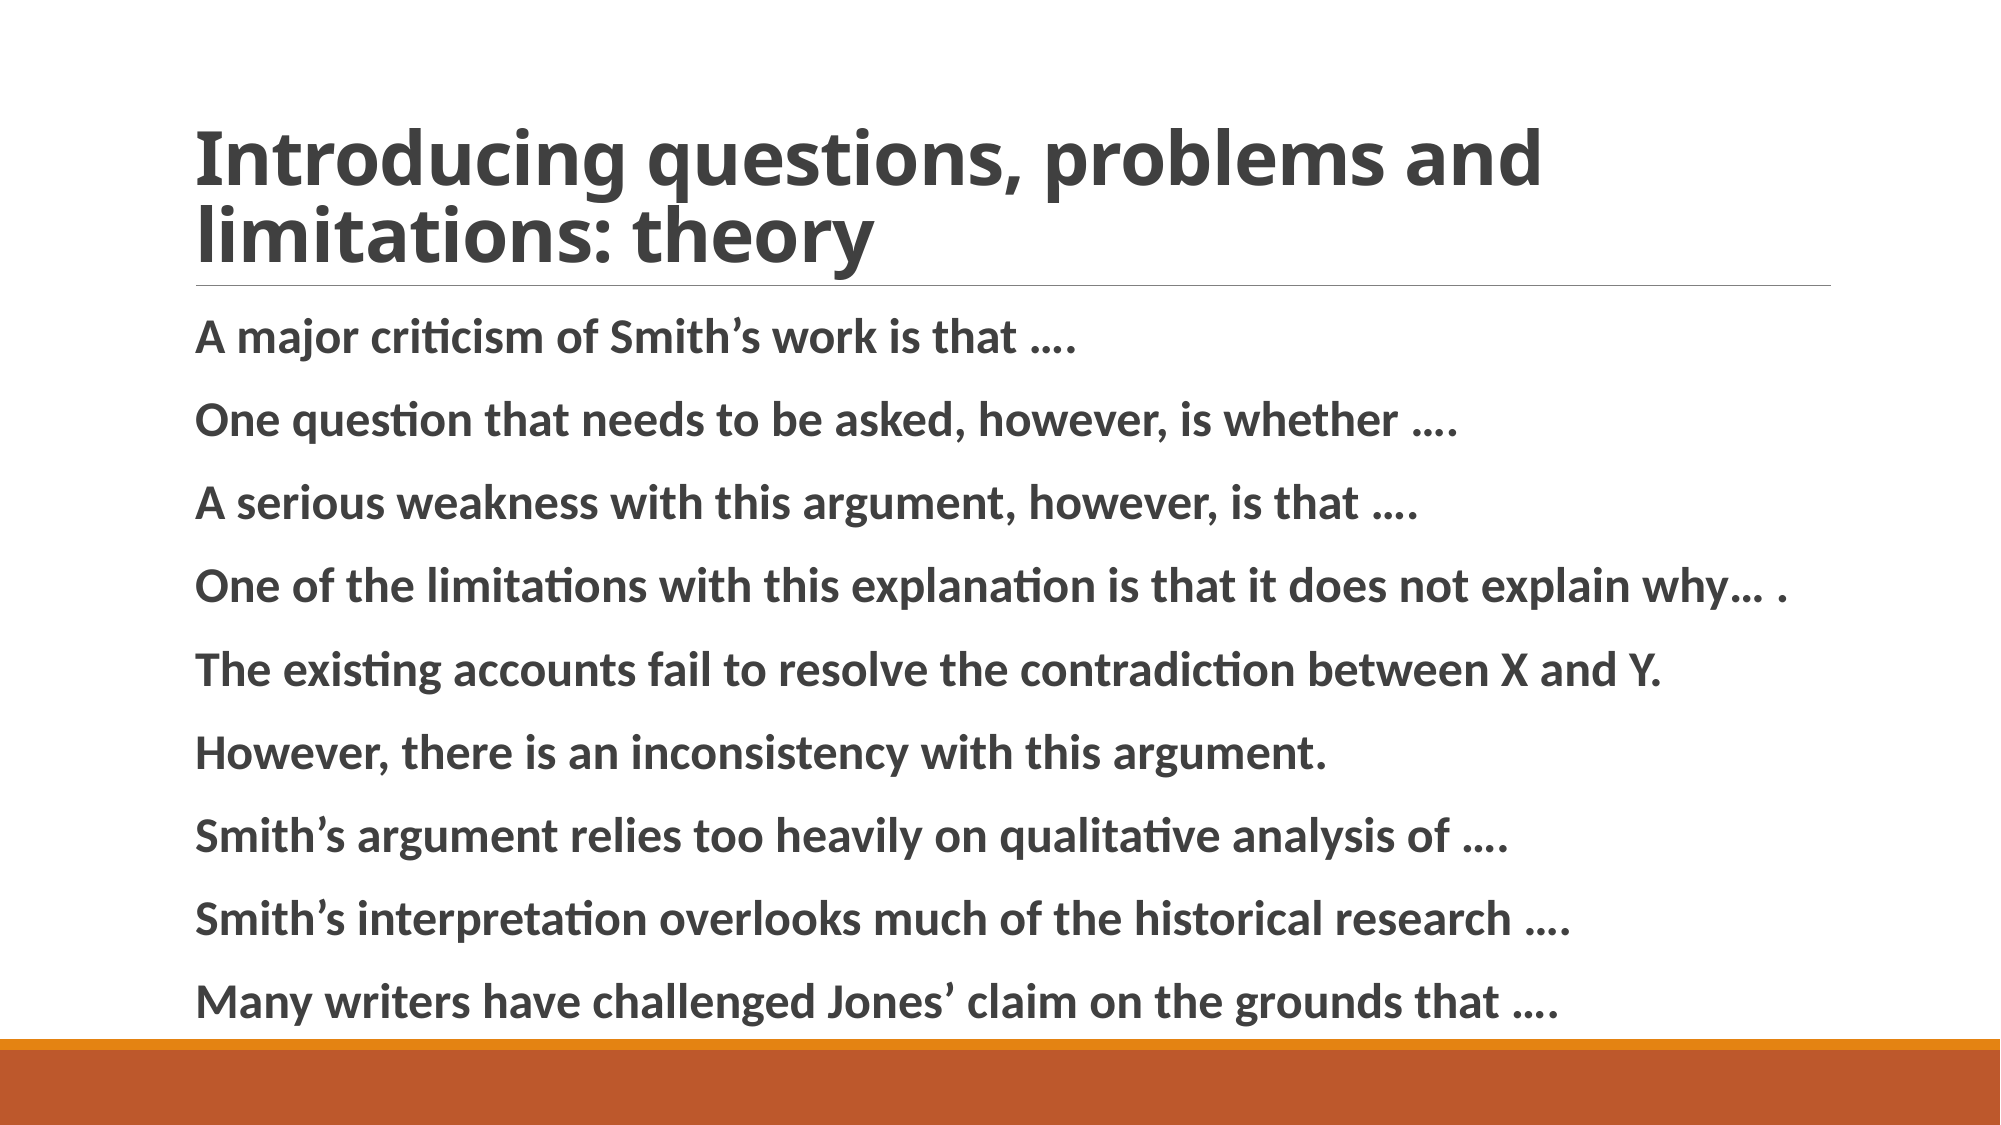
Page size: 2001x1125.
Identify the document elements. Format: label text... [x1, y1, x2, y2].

list A major criticism of Smith’s work is that …. One question that needs to be asked, however, is whether …. A serious weakness with this argument, however, is that …. One of the limitations with this explanation is that it does not explain why… . The existing accounts fail to resolve the contradiction between X and Y. However, there is an inconsistency with this argument. Smith’s argument relies too heavily on qualitative analysis of …. Smith’s interpretation overlooks much of the historical research …. Many writers have challenged Jones’ claim on the grounds that …. [180, 302, 1882, 1040]
title Introducing questions, problems and limitations: theory [180, 47, 1830, 285]
